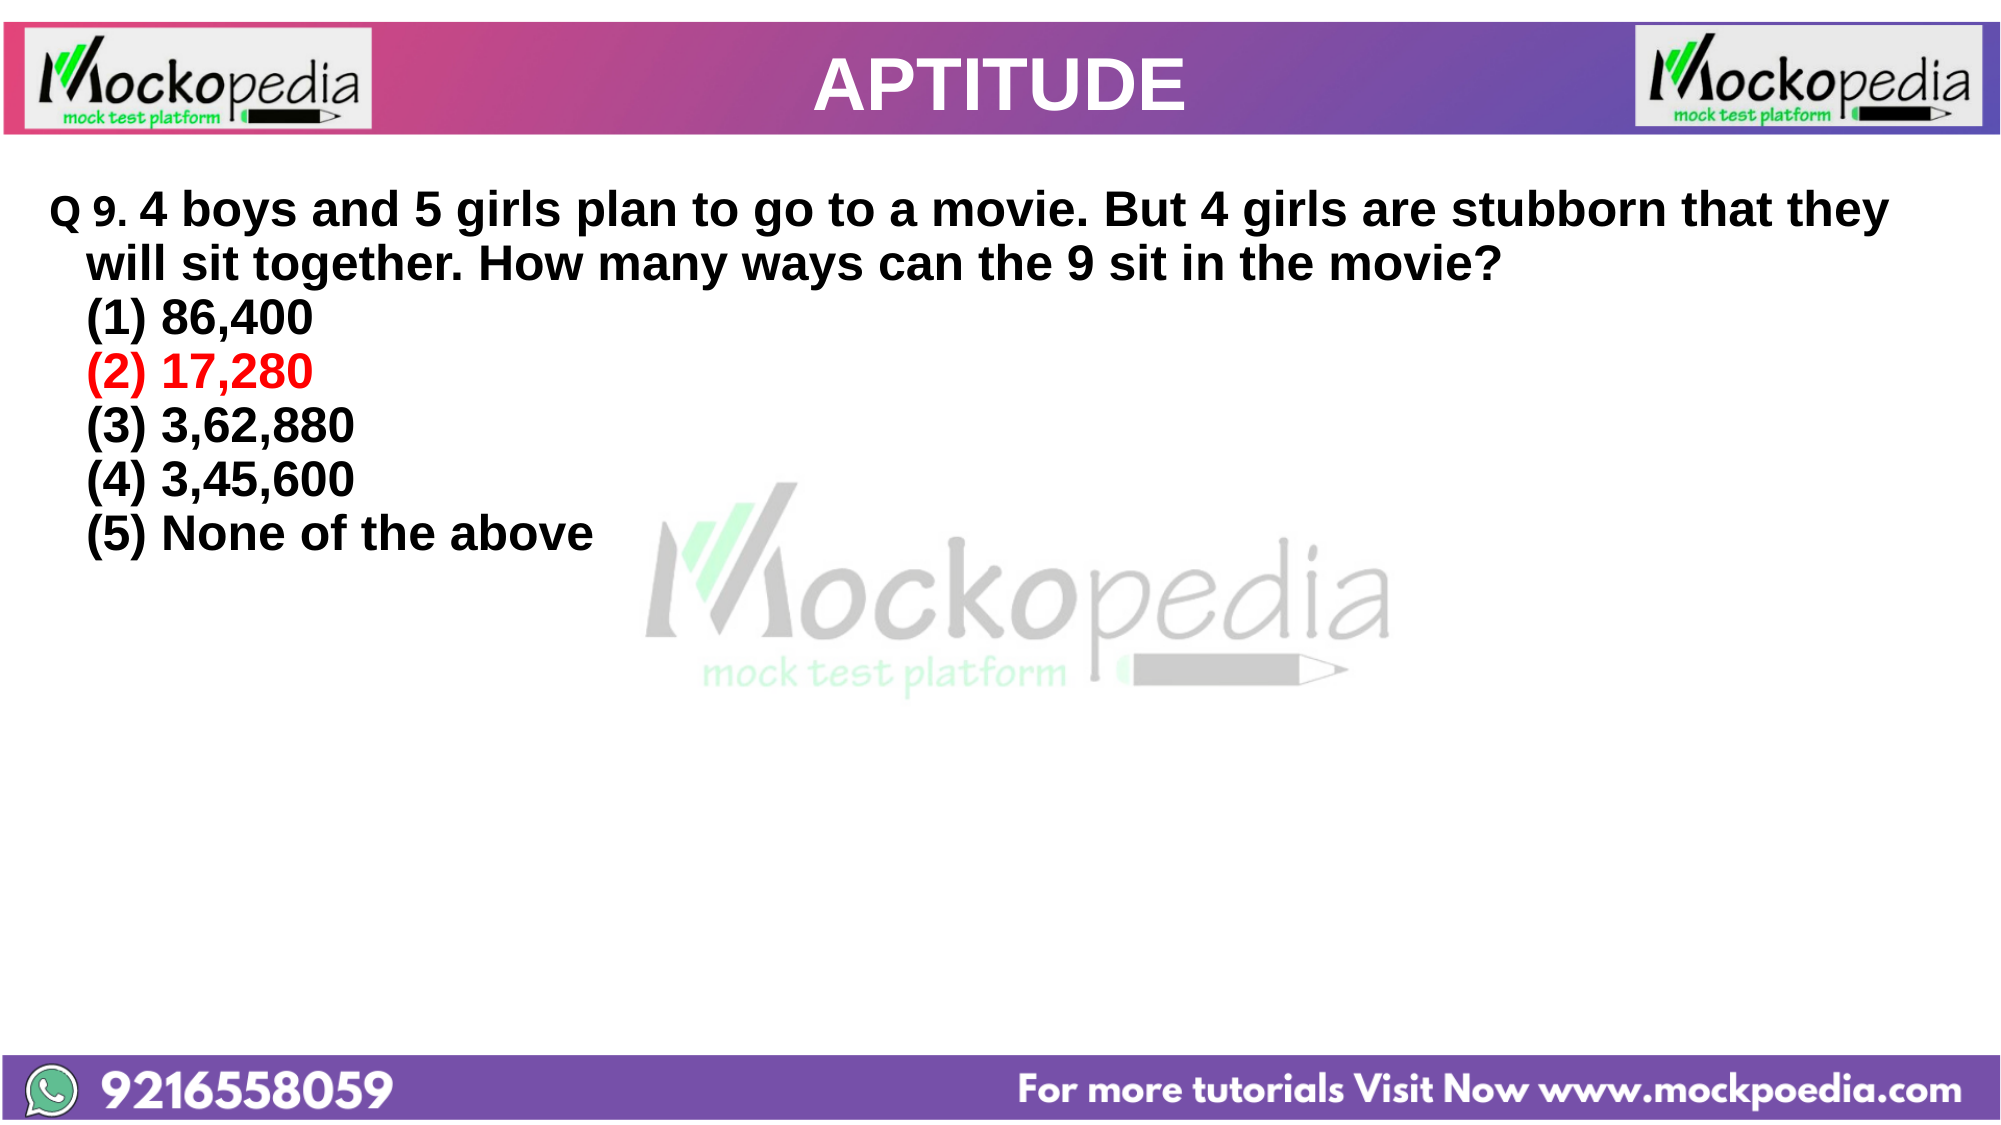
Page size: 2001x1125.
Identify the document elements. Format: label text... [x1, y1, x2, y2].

title APTITUDE [41, 31, 1959, 142]
picture [0, 0, 2001, 1125]
list Q 9. 4 boys and 5 girls plan to go to a movie. But 4 girls are stubborn that they will sit together. How many ways can the 9 sit in the movie? (1) 86,400 (2) 17,280 (3) 3,62,880 (4) 3,45,600 (5) None of the above [33, 175, 1959, 1053]
